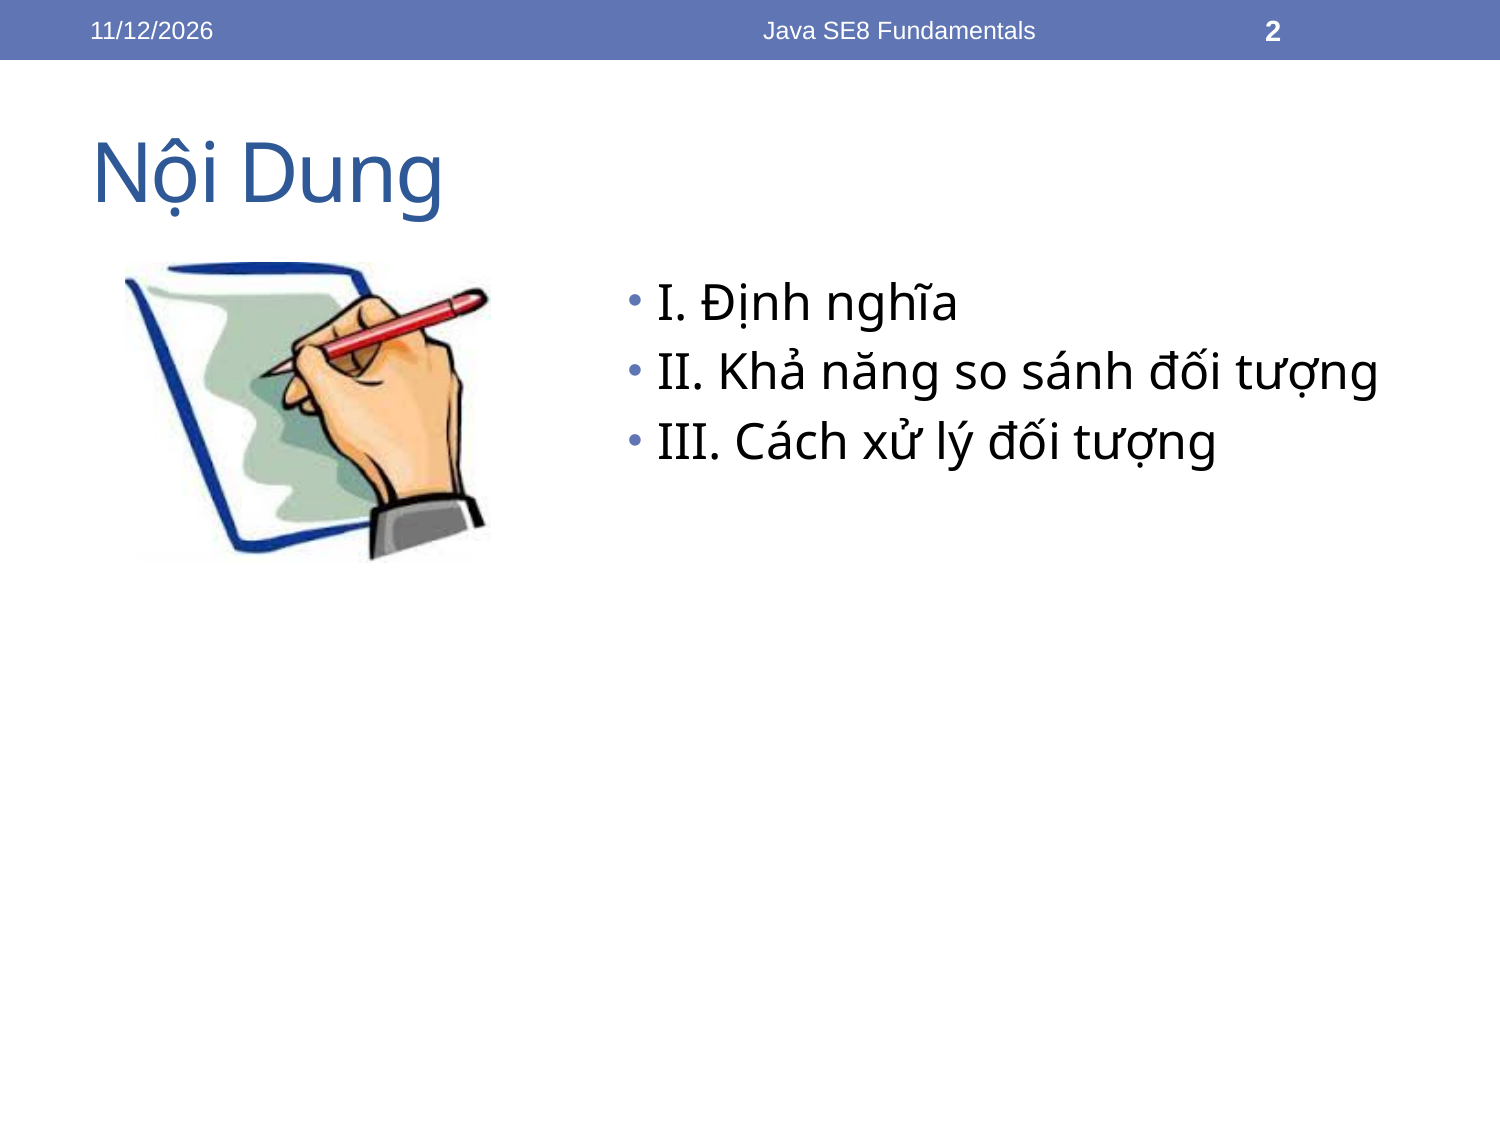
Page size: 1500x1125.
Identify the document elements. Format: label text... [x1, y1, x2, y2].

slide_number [75, 3, 550, 57]
slide_number 2 [1250, 3, 1425, 57]
list I. Định nghĩa II. Khả năng so sánh đối tượng III. Cách xử lý đối tượng [612, 262, 1425, 1063]
picture [124, 262, 492, 563]
title Nội Dung [75, 87, 1425, 250]
footer Java SE8 Fundamentals [562, 3, 1238, 57]
